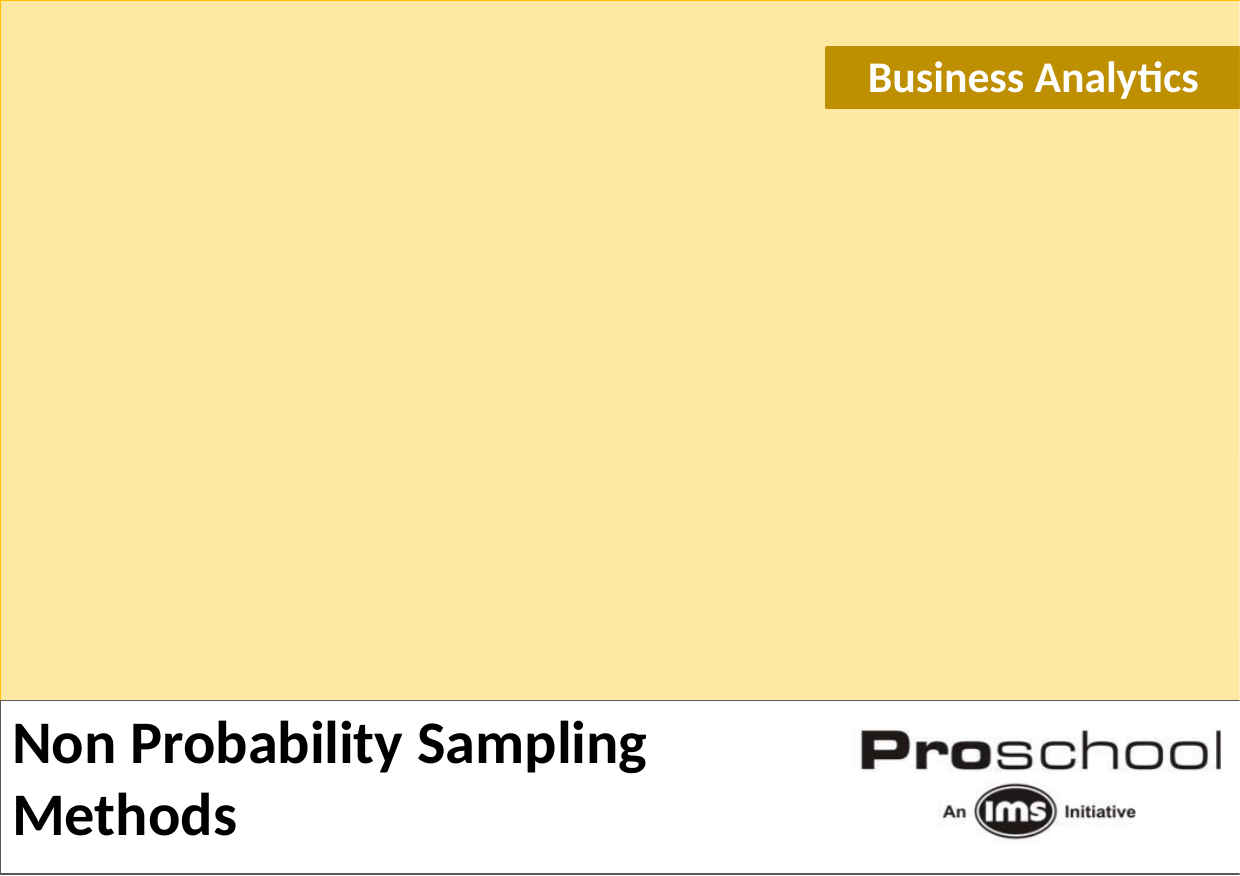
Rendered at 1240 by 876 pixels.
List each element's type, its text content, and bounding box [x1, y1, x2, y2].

title Business Analytics [826, 48, 1240, 195]
text_box [0, 700, 1240, 875]
text_box [0, 0, 1240, 700]
text_box [843, 719, 1240, 854]
text_box Non Probability Sampling Methods [9, 702, 651, 848]
